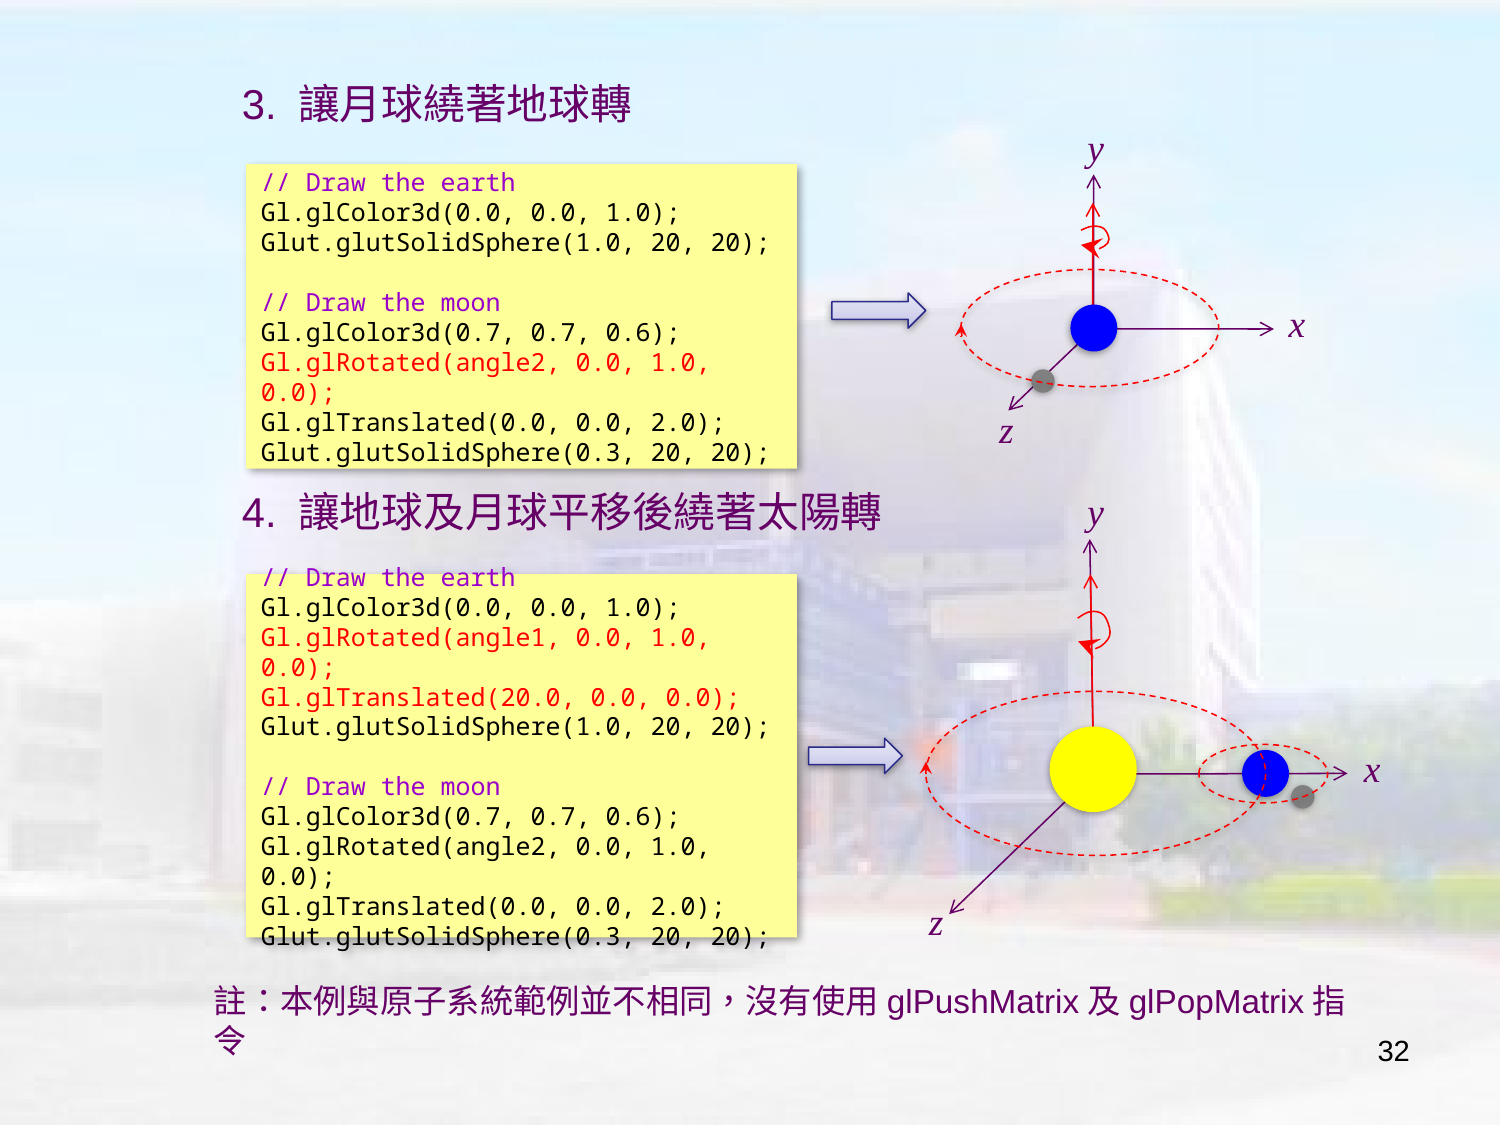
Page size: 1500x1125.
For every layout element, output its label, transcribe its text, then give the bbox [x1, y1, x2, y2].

text_box [807, 737, 903, 775]
text_box [1295, 800, 1315, 810]
text_box [925, 691, 1073, 811]
text_box [831, 292, 927, 329]
text_box x [1349, 738, 1407, 798]
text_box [1078, 573, 1112, 779]
text_box z [913, 890, 971, 951]
text_box x [1273, 292, 1331, 353]
text_box [1198, 743, 1328, 771]
list 3. 讓月球繞著地球轉 4. 讓地球及月球平移後繞著太陽轉 [76, 70, 1428, 999]
text_box // Draw the earth Gl.glColor3d(0.0, 0.0, 1.0); Gl.glRotated(angle1, 0.0, 1.0, 0.0); Gl.glTranslated(20.0, 0.0, 0.0); Glut.glutSolidSphere(1.0, 20, 20); // Draw the moon Gl.glColor3d(0.7, 0.7, 0.6); Gl.glRotated(angle2, 0.0, 1.0, 0.0); Gl.glTranslated(0.0, 0.0, 2.0); Glut.glutSolidSphere(0.3, 20, 20); [245, 573, 798, 938]
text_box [1009, 326, 1093, 413]
text_box [1115, 269, 1220, 328]
text_box [960, 269, 1075, 372]
text_box [1202, 784, 1325, 804]
slide_number 32 [1074, 1024, 1426, 1103]
text_box [1099, 784, 1248, 857]
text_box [948, 773, 1094, 915]
text_box y [1072, 117, 1130, 177]
text_box y [1072, 480, 1130, 541]
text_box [1116, 654, 1210, 659]
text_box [1080, 202, 1110, 332]
text_box [1116, 691, 1253, 771]
picture [0, 0, 1500, 1125]
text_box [973, 654, 1073, 659]
text_box 註：本例與原子系統範例並不相同，沒有使用glPushMatrix及glPopMatrix指令 [199, 972, 1371, 1068]
text_box z [984, 398, 1042, 458]
text_box // Draw the earth Gl.glColor3d(0.0, 0.0, 1.0); Glut.glutSolidSphere(1.0, 20, 20); // Draw the moon Gl.glColor3d(0.7, 0.7, 0.6); Gl.glRotated(angle2, 0.0, 1.0, 0.0); Gl.glTranslated(0.0, 0.0, 2.0); Glut.glutSolidSphere(0.3, 20, 20); [245, 163, 798, 469]
text_box [1098, 337, 1218, 388]
